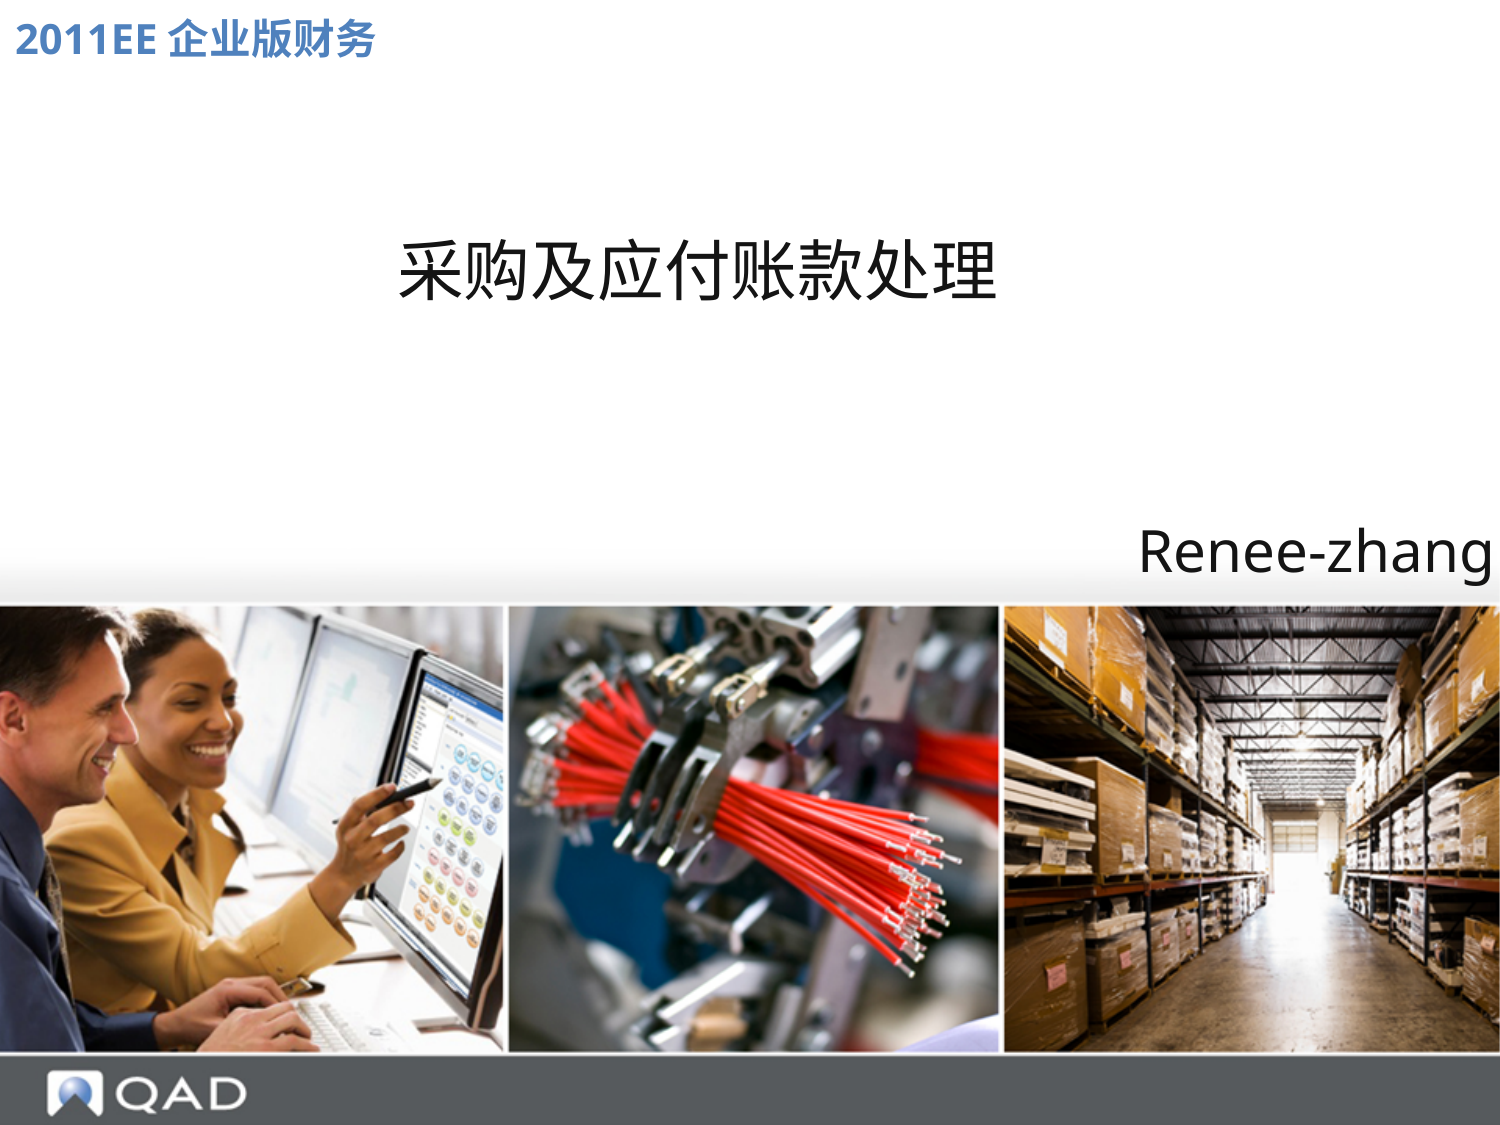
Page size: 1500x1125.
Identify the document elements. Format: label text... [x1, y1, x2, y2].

list 2011EE企业版财务 [0, 0, 1350, 71]
text_box Renee-zhang [1122, 506, 1500, 592]
picture [0, 527, 1500, 1125]
title 采购及应付账款处理 [22, 211, 1373, 327]
